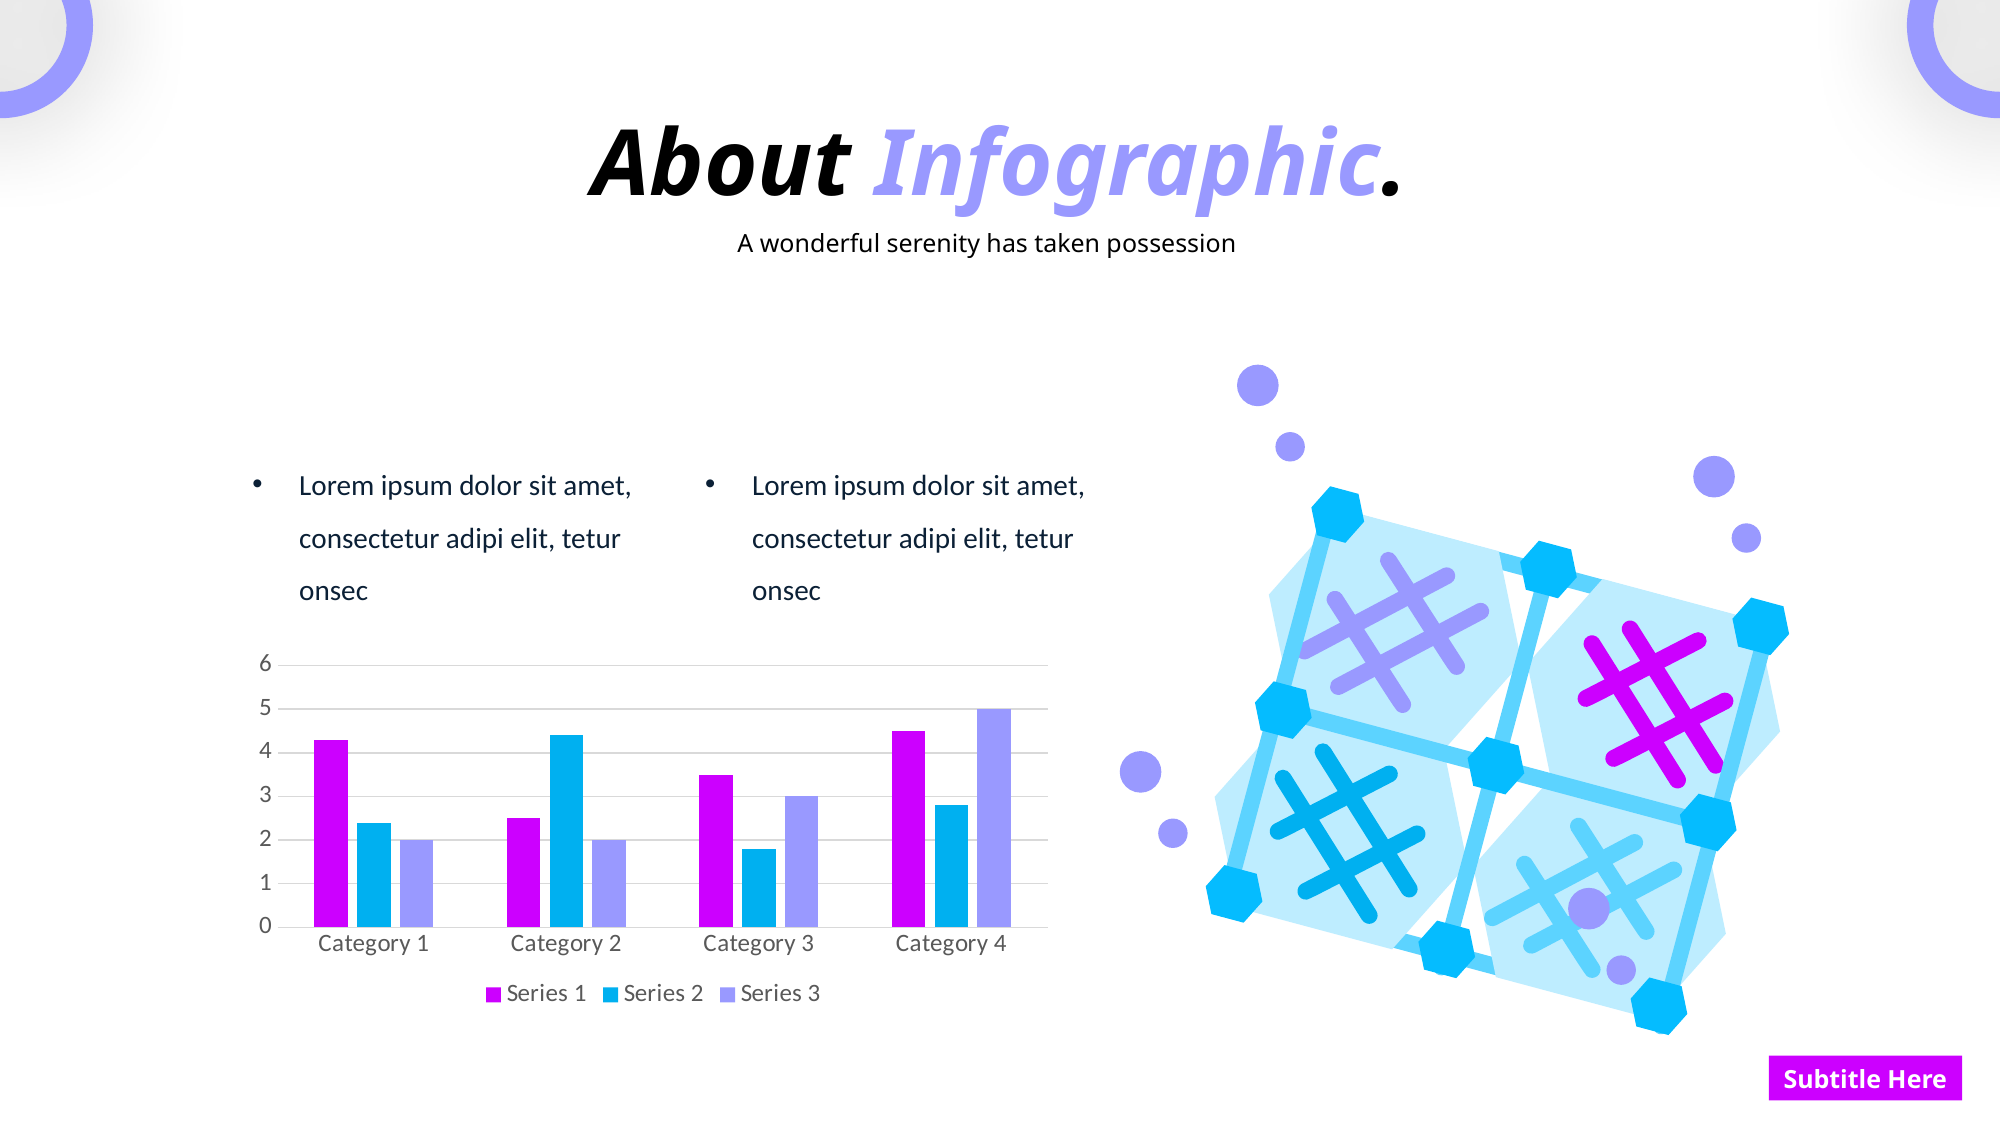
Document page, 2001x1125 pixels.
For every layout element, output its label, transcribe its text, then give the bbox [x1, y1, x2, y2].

text_box Lorem ipsum dolor sit amet, consectetur adipi elit, tetur onsec [252, 448, 646, 607]
text_box [1905, 0, 2000, 120]
text_box About Infographic. [355, 96, 1645, 221]
text_box Subtitle Here [1768, 1055, 1963, 1101]
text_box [1119, 364, 1764, 985]
text_box Lorem ipsum dolor sit amet, consectetur adipi elit, tetur onsec [705, 448, 1098, 607]
text_box [0, 0, 95, 120]
text_box A wonderful serenity has taken possession [655, 204, 1319, 265]
chart [242, 645, 1065, 1014]
